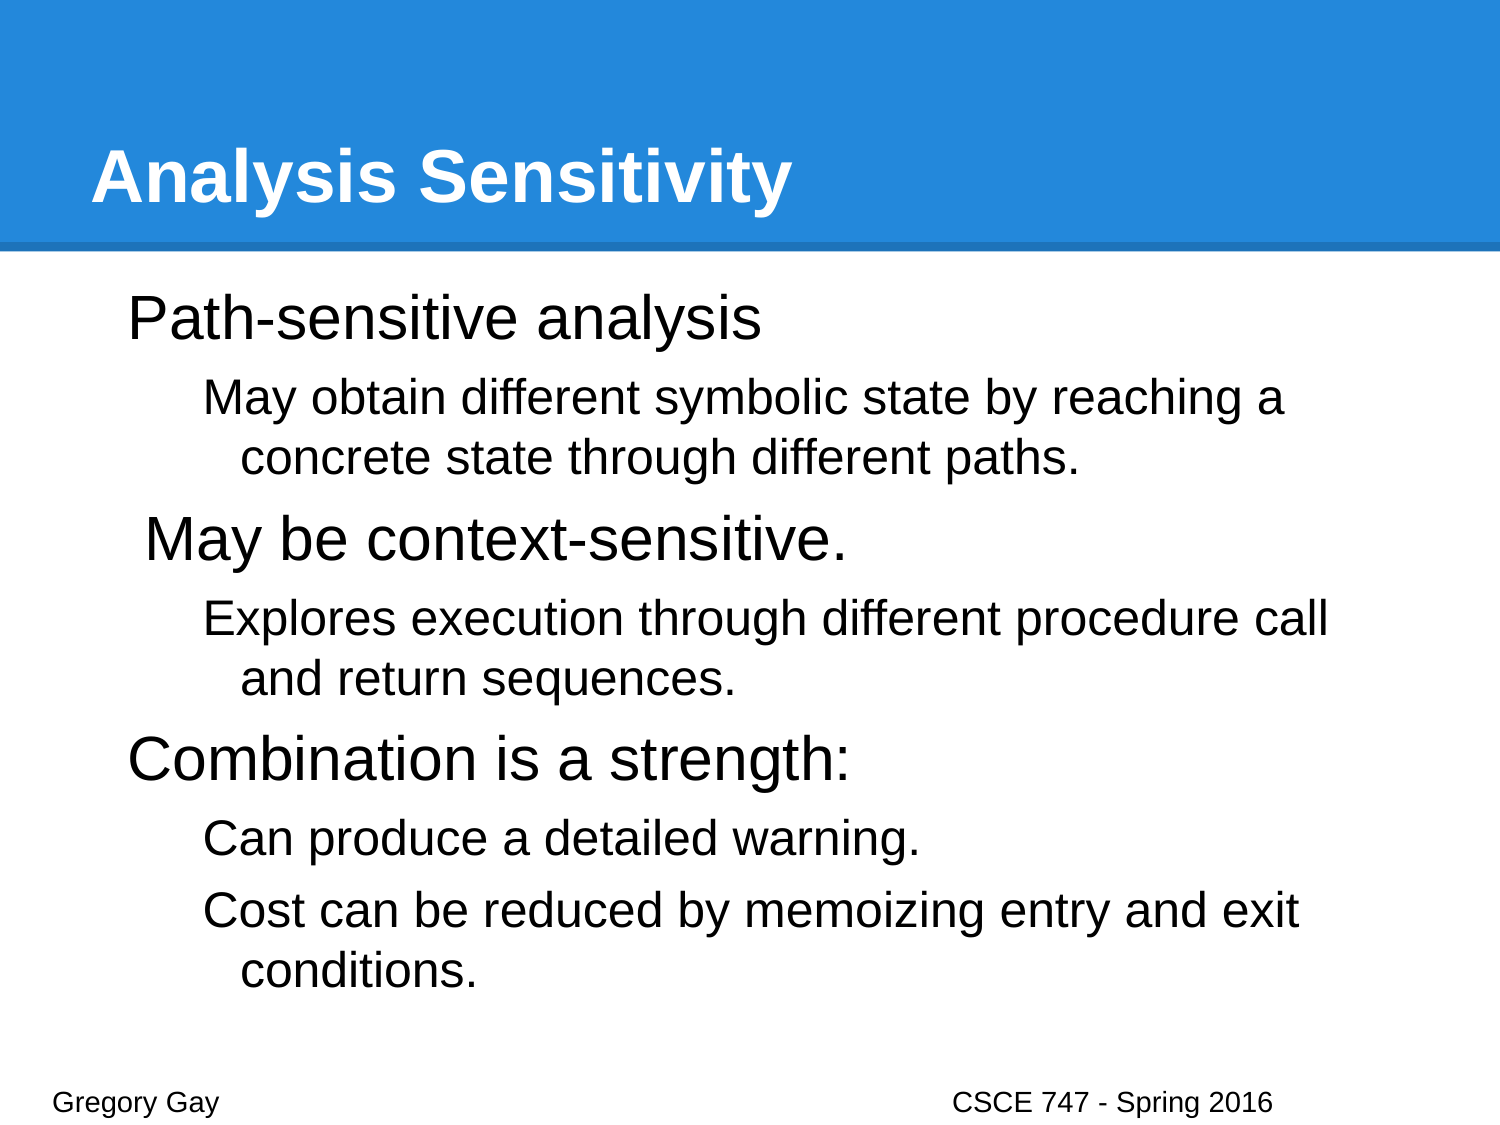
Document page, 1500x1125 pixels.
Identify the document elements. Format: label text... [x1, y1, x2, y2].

title Analysis Sensitivity [75, 45, 1425, 233]
list Path-sensitive analysis May obtain different symbolic state by reaching a concrete state through different paths. May be context-sensitive. Explores execution through different procedure call and return sequences. Combination is a strength: Can produce a detailed warning. Cost can be reduced by memoizing entry and exit conditions. [75, 262, 1425, 1068]
text_box Gregory Gay CSCE 747 - Spring 2016 18 [37, 1068, 1463, 1114]
